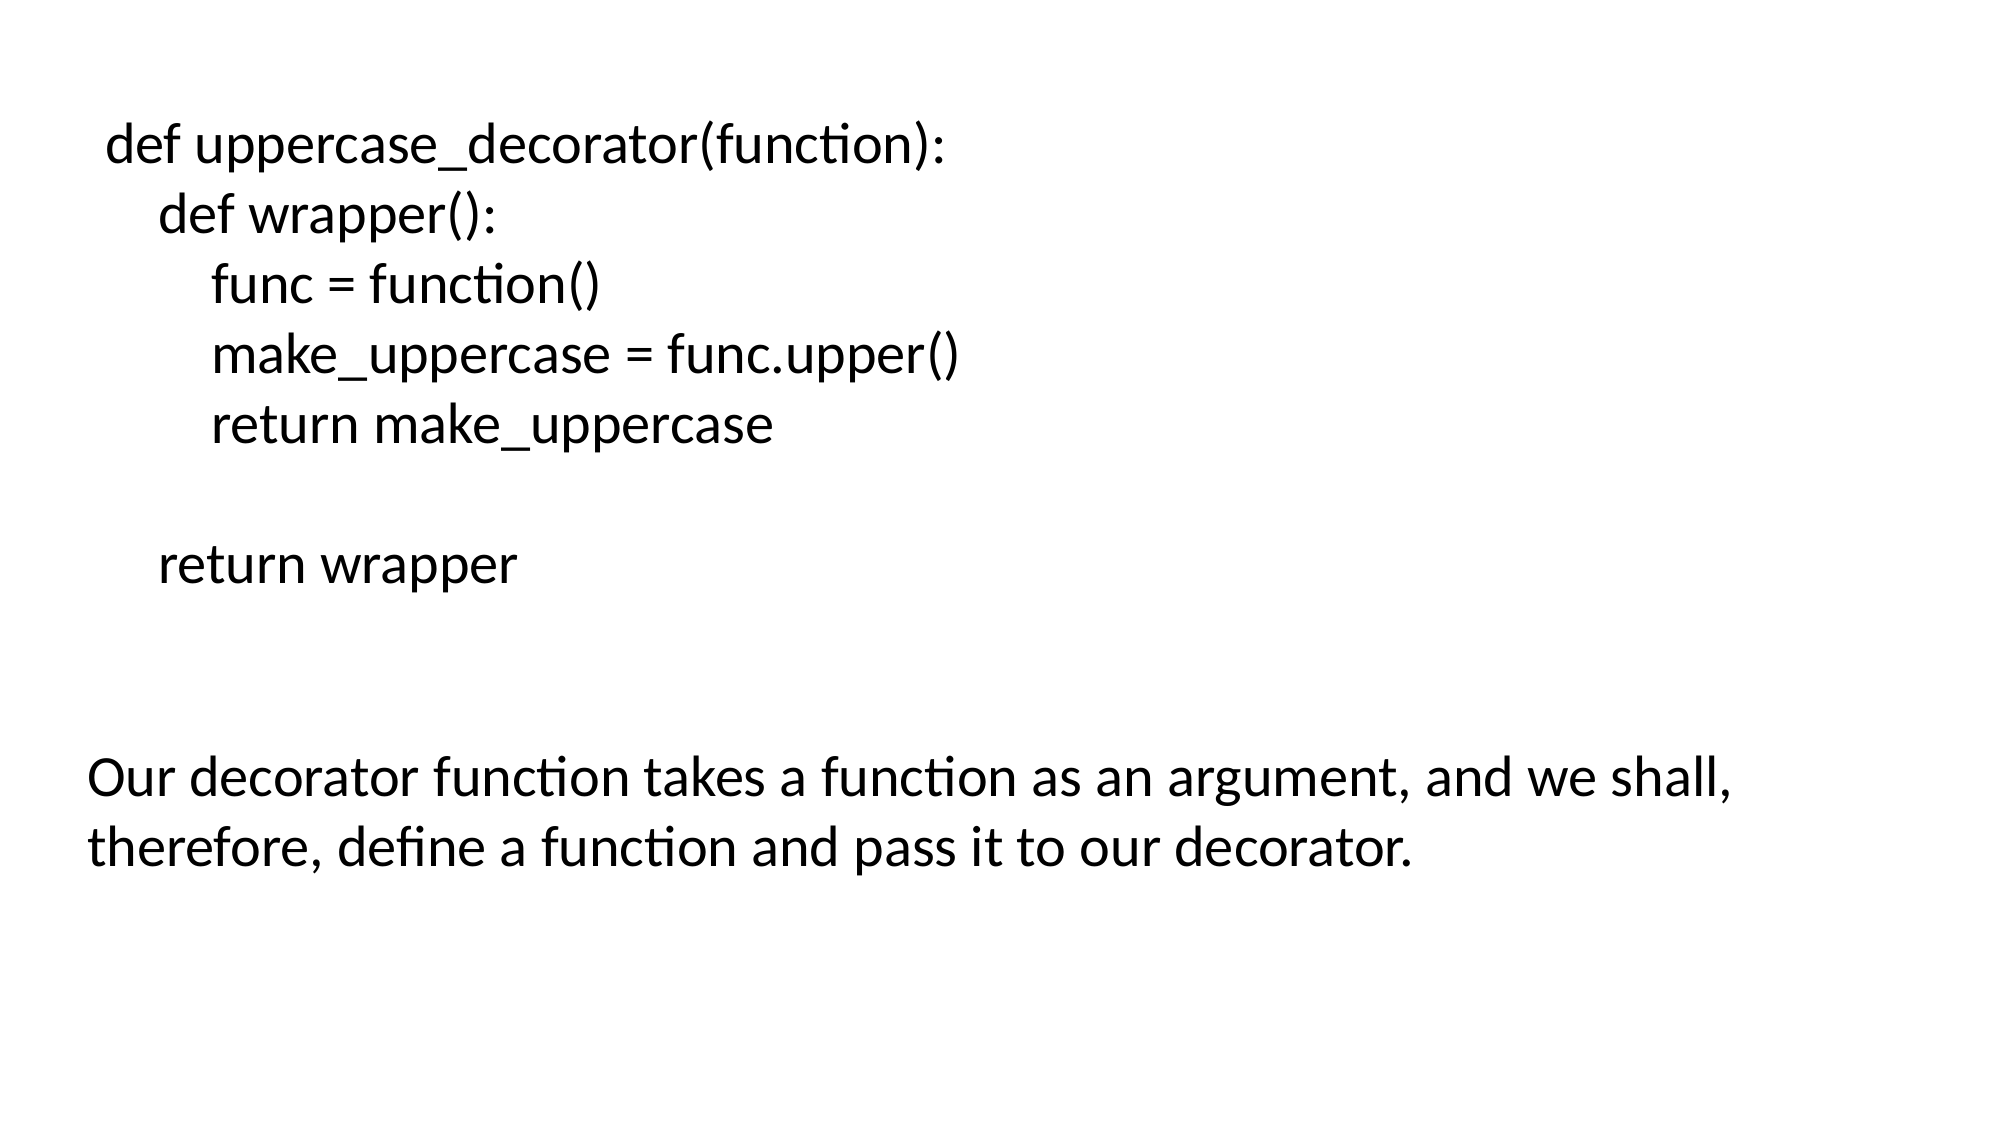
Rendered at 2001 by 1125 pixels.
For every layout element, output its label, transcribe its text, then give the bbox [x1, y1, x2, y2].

text_box def uppercase_decorator(function): def wrapper(): func = function() make_uppercase = func.upper() return make_uppercase return wrapper [90, 98, 1091, 603]
text_box Our decorator function takes a function as an argument, and we shall, therefore, define a function and pass it to our decorator. [72, 730, 1919, 886]
